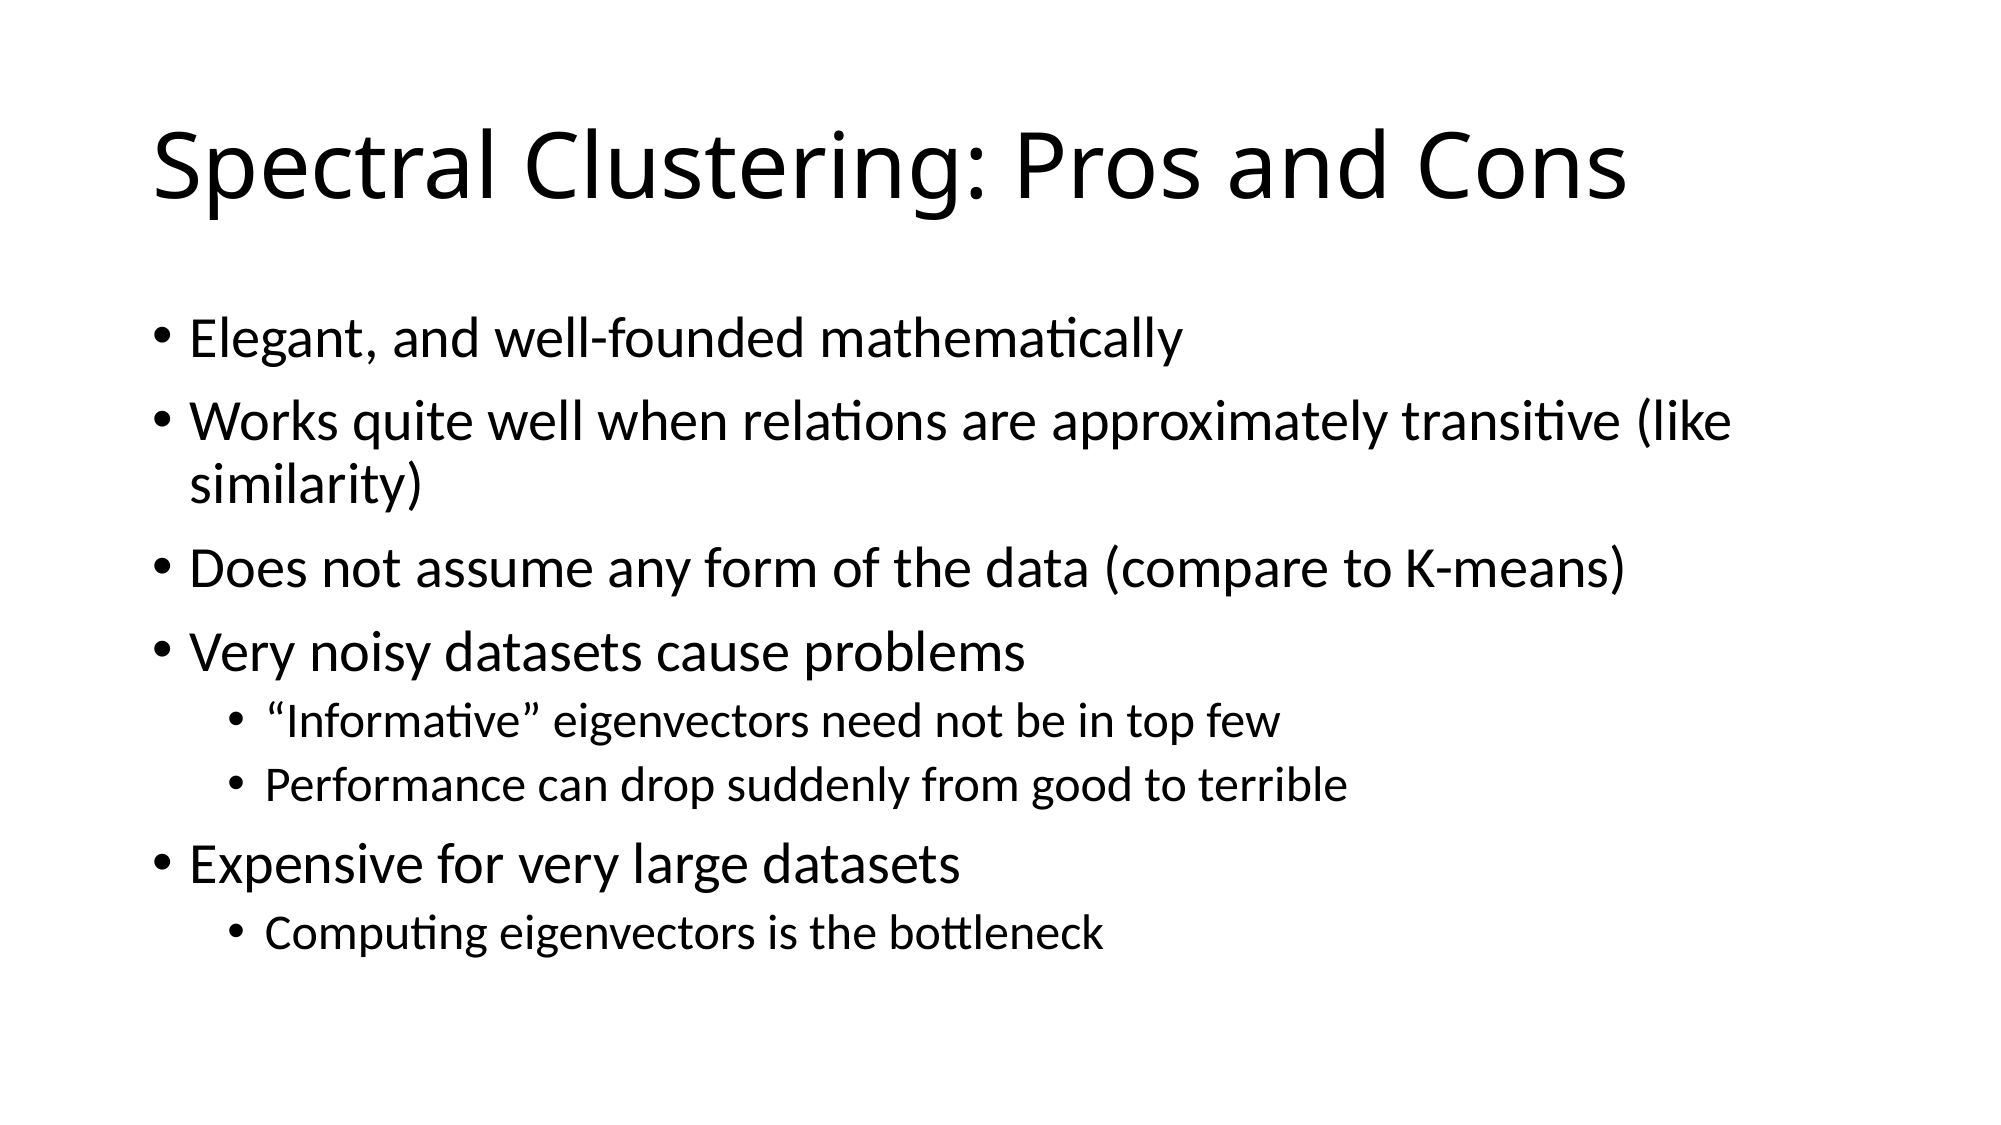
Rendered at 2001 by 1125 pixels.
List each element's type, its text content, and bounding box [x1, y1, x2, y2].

list Elegant, and well-founded mathematically Works quite well when relations are approximately transitive (like similarity) Does not assume any form of the data (compare to K-means) Very noisy datasets cause problems “Informative” eigenvectors need not be in top few Performance can drop suddenly from good to terrible Expensive for very large datasets Computing eigenvectors is the bottleneck [137, 299, 1863, 1014]
title Spectral Clustering: Pros and Cons [137, 59, 1863, 278]
